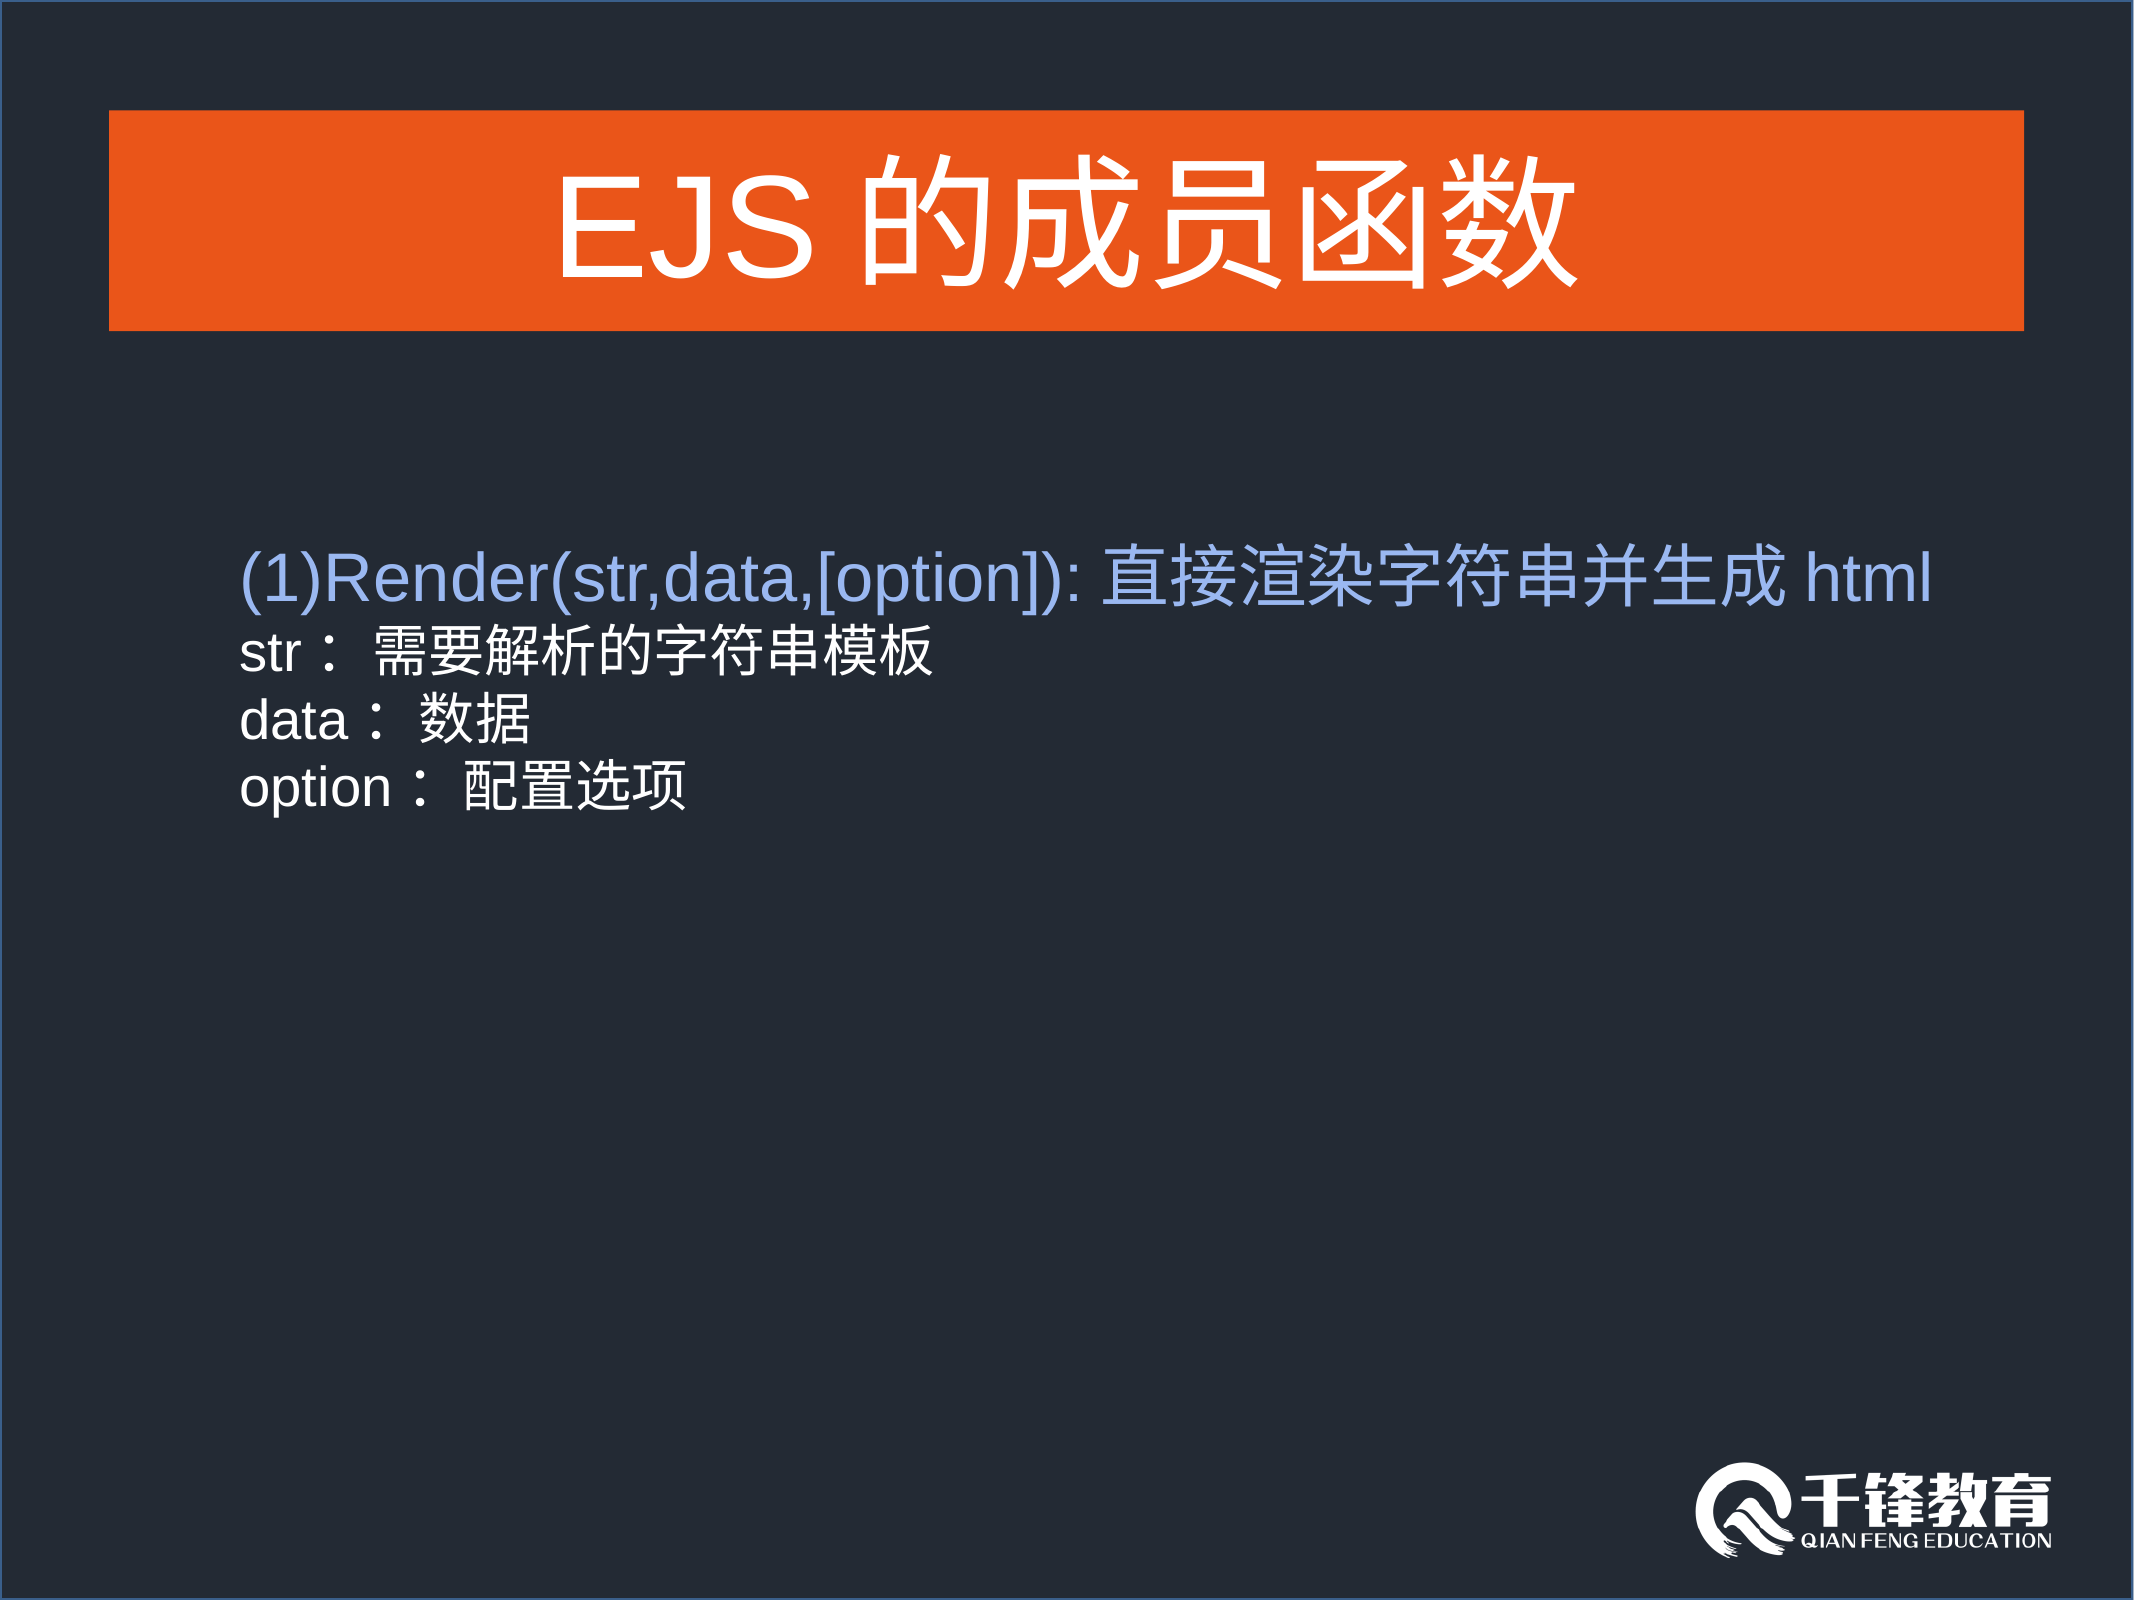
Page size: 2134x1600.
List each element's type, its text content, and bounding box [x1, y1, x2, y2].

picture [1693, 1455, 2058, 1565]
text_box EJS的成员函数 [547, 128, 1586, 310]
text_box Render(str,data,[option]):直接渲染字符串并生成html str：需要解析的字符串模板 data：数据 option：配置选项 [236, 529, 1938, 822]
